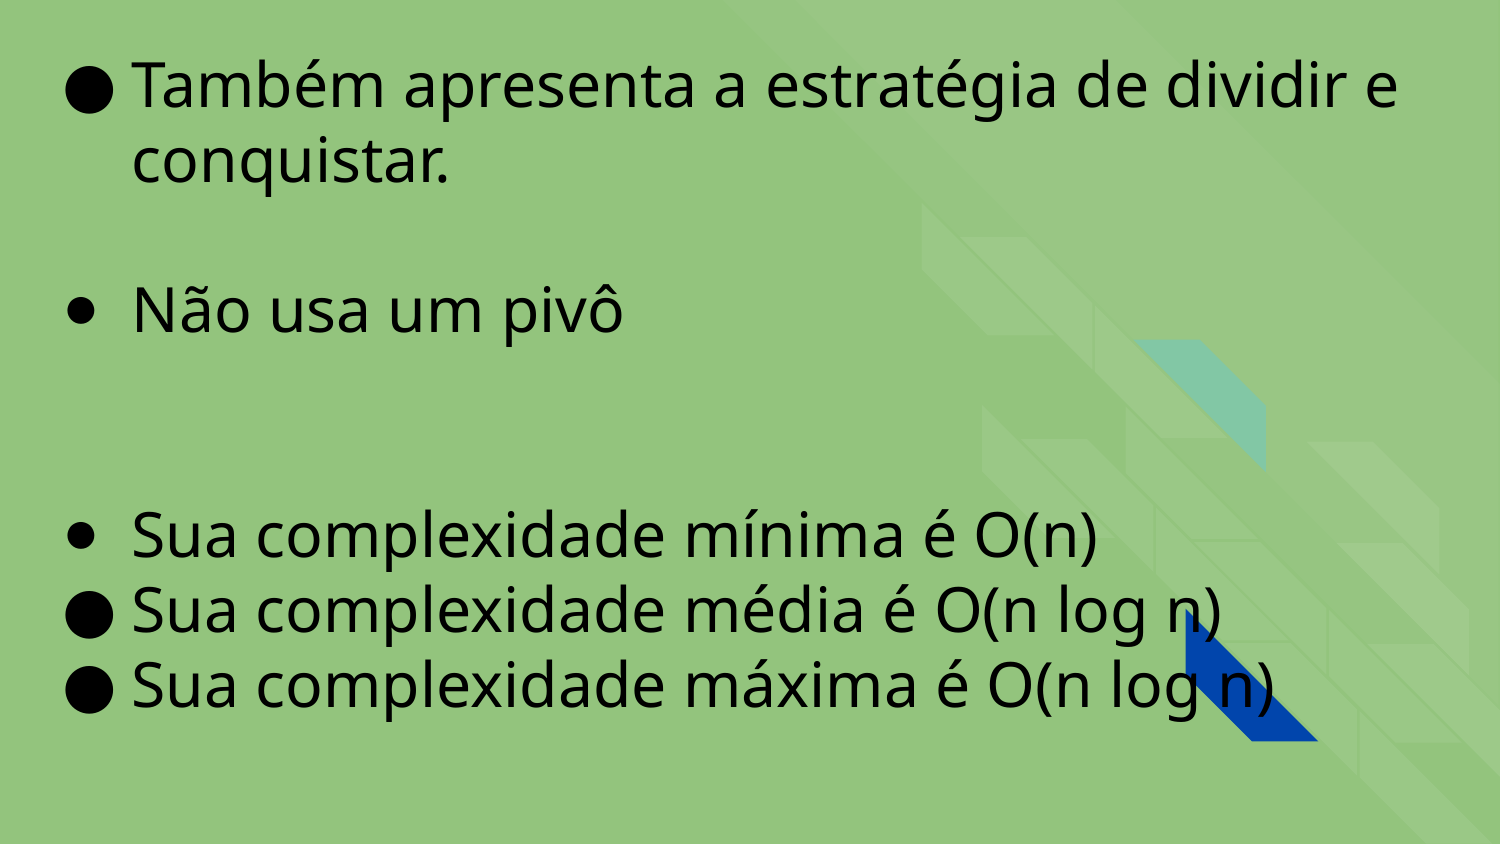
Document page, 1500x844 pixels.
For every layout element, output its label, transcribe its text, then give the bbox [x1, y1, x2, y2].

text_box Também apresenta a estratégia de dividir e conquistar. Não usa um pivô Sua complexidade mínima é O(n) Sua complexidade média é O(n log n) Sua complexidade máxima é O(n log n) [41, 30, 1474, 826]
